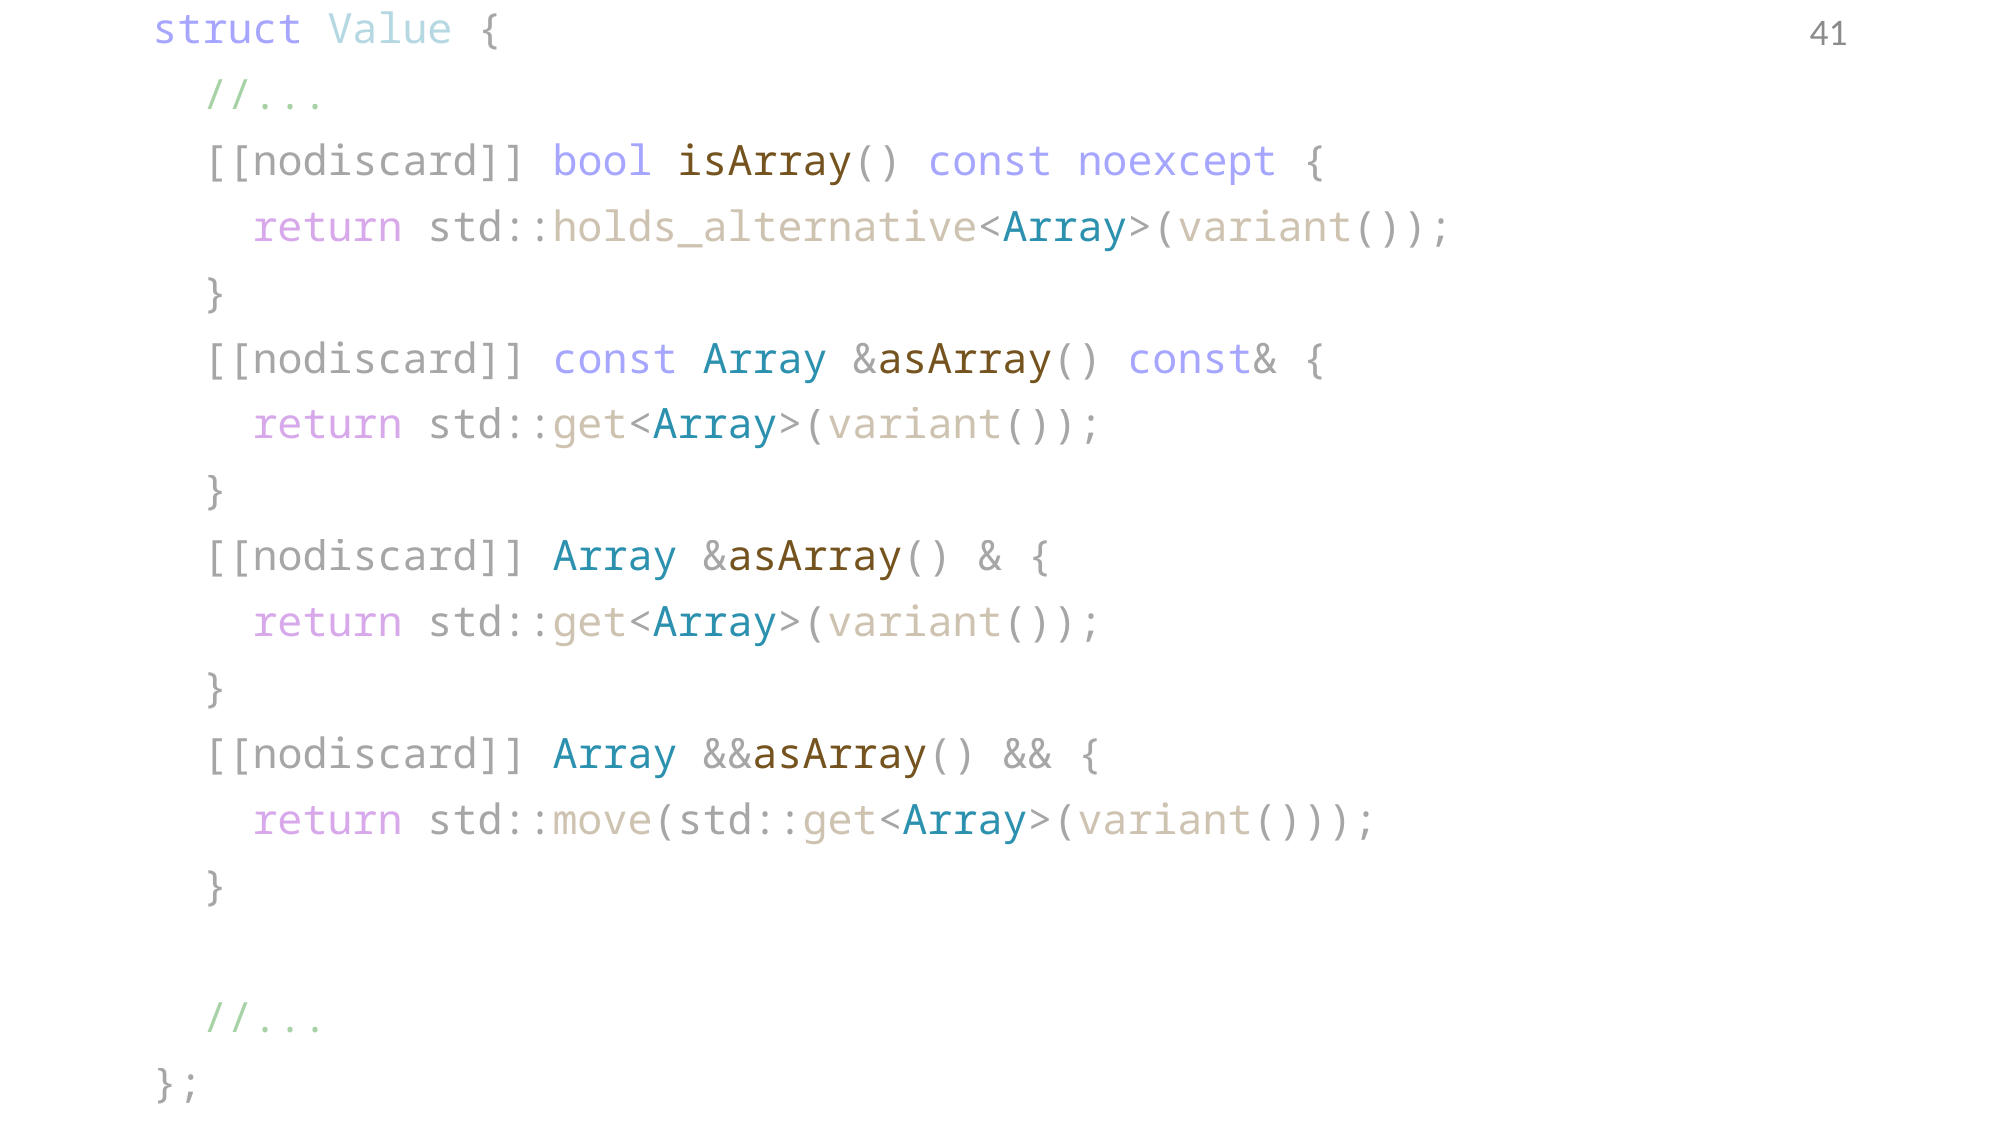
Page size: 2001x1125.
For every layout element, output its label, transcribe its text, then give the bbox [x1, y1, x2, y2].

list struct Value { //... [[nodiscard]] bool isArray() const noexcept { return std::holds_alternative<Array>(variant()); } [[nodiscard]] const Array &asArray() const& { return std::get<Array>(variant()); } [[nodiscard]] Array &asArray() & { return std::get<Array>(variant()); } [[nodiscard]] Array &&asArray() && { return std::move(std::get<Array>(variant())); } //... }; [137, 0, 1863, 1125]
slide_number 40 [1412, 0, 1863, 60]
